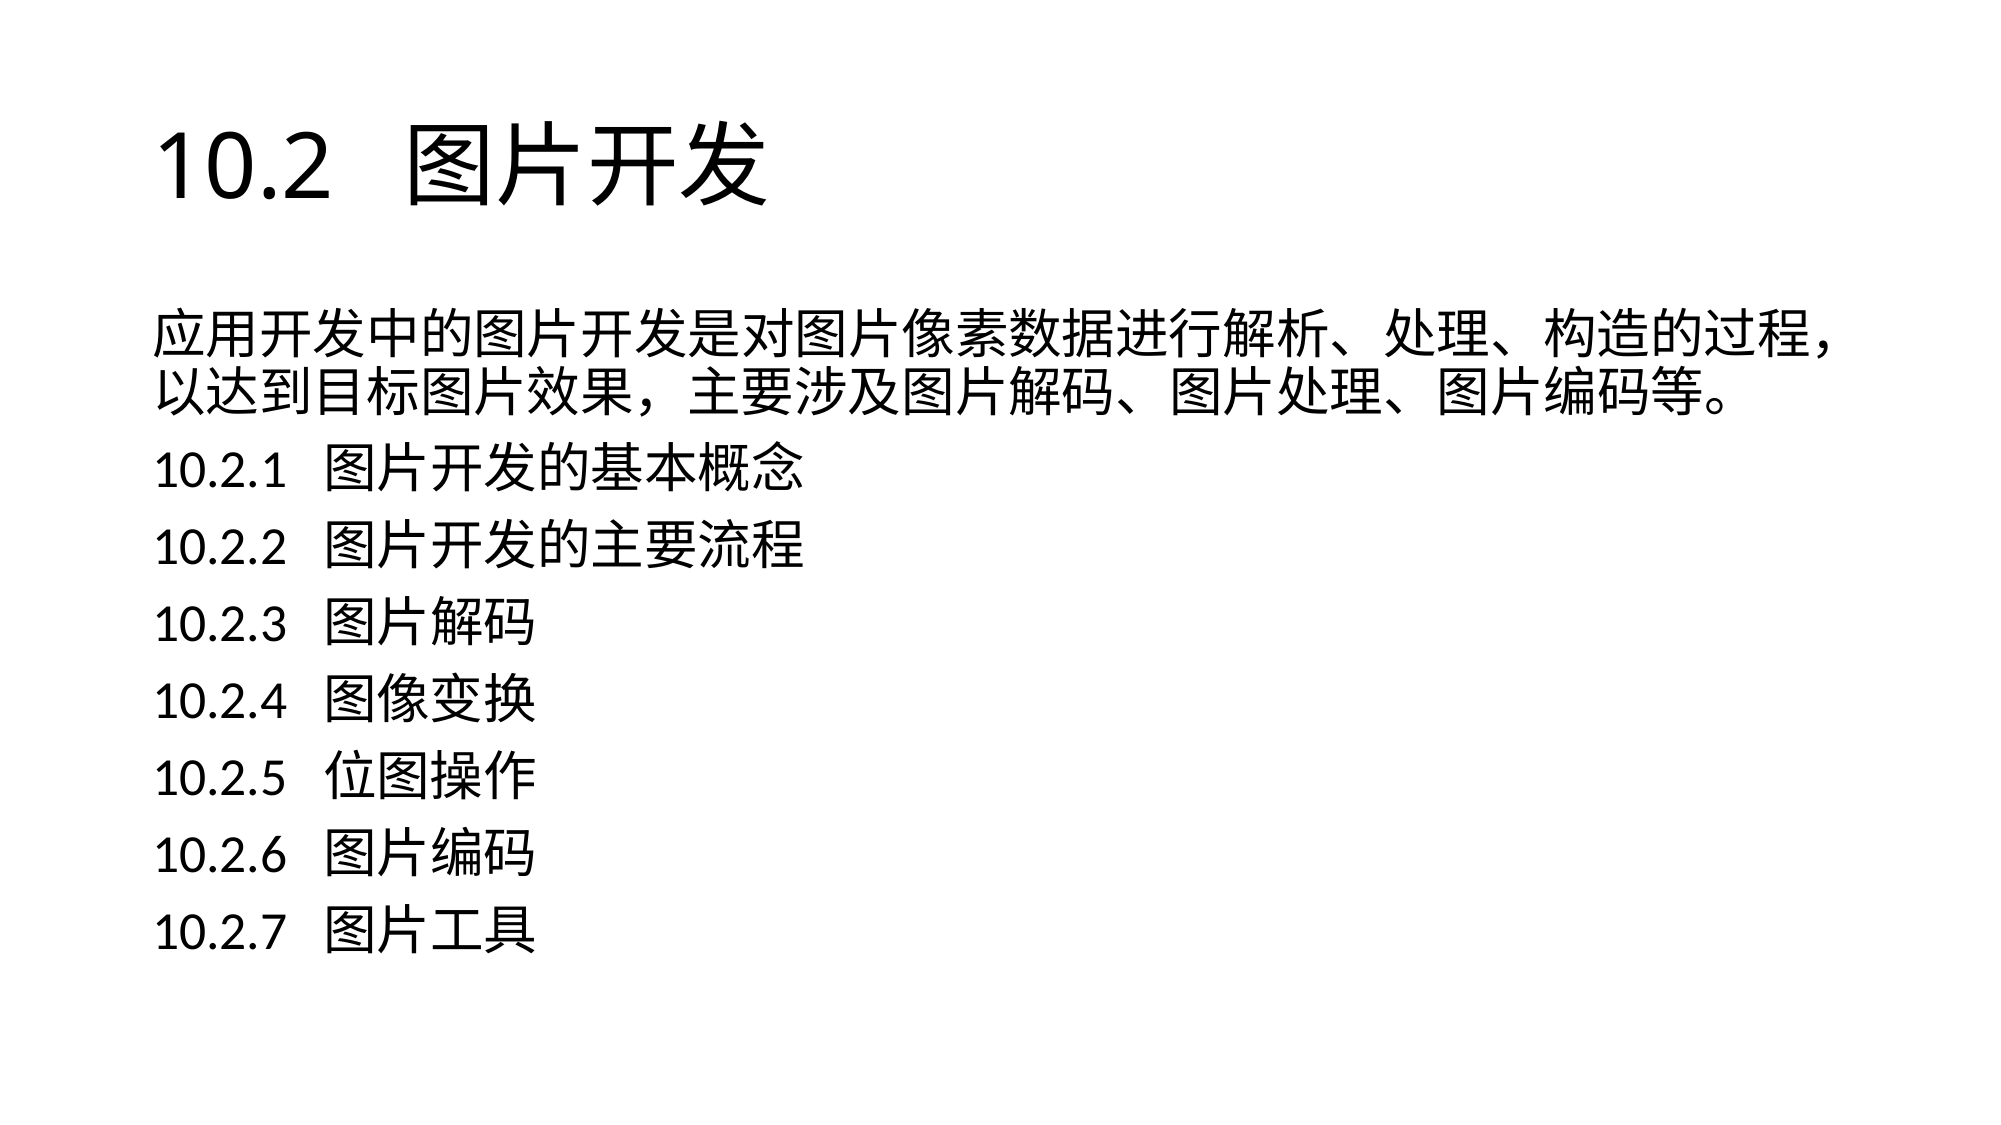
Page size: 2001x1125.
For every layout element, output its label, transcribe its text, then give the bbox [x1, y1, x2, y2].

list 应用开发中的图片开发是对图片像素数据进行解析、处理、构造的过程，以达到目标图片效果，主要涉及图片解码、图片处理、图片编码等。 10.2.1 图片开发的基本概念 10.2.2 图片开发的主要流程 10.2.3 图片解码 10.2.4 图像变换 10.2.5 位图操作 10.2.6 图片编码 10.2.7 图片工具 [137, 299, 1863, 1014]
title 10.2 图片开发 [137, 59, 1863, 278]
